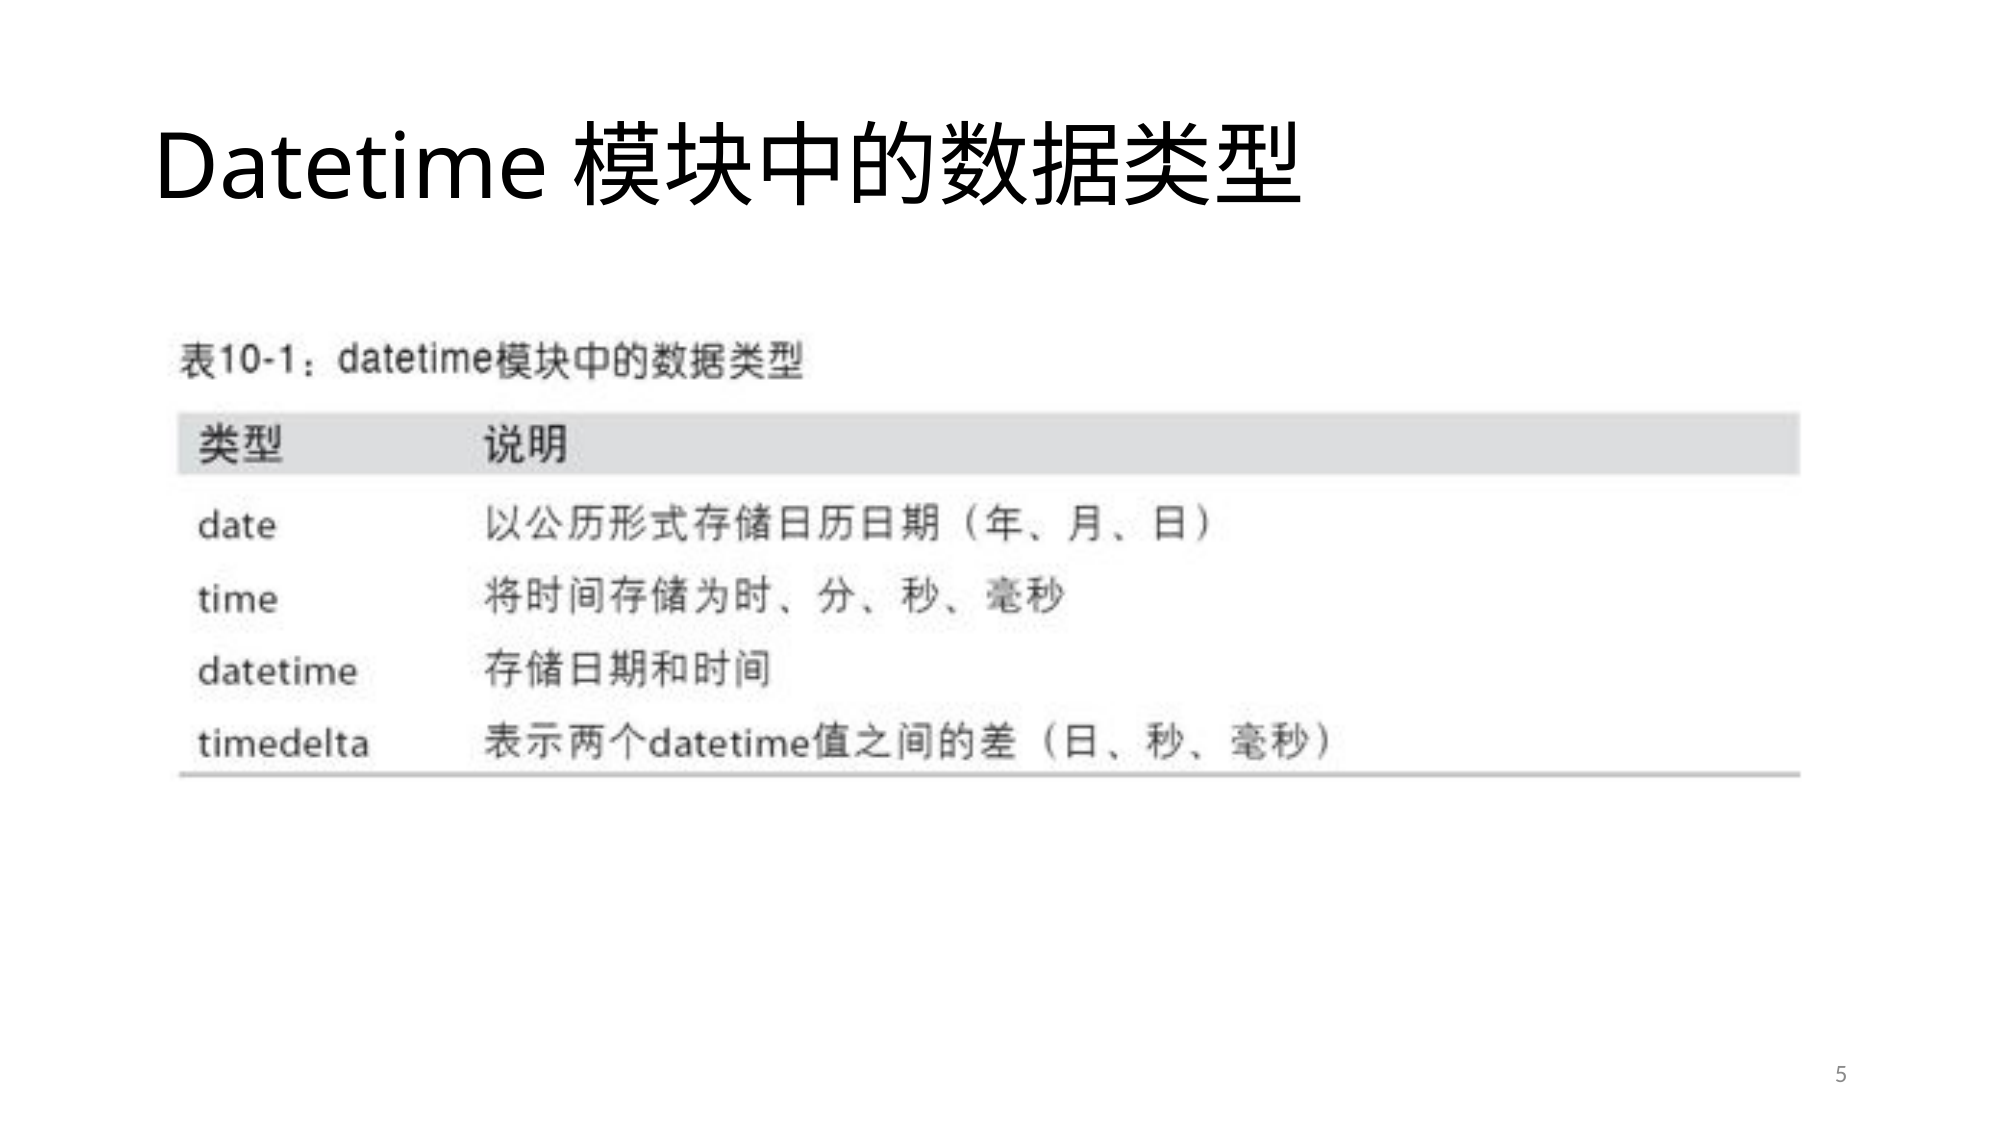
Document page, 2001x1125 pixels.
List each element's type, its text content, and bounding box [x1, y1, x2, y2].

picture [137, 299, 1859, 833]
title Datetime模块中的数据类型 [137, 59, 1863, 278]
slide_number 5 [1412, 1042, 1863, 1103]
